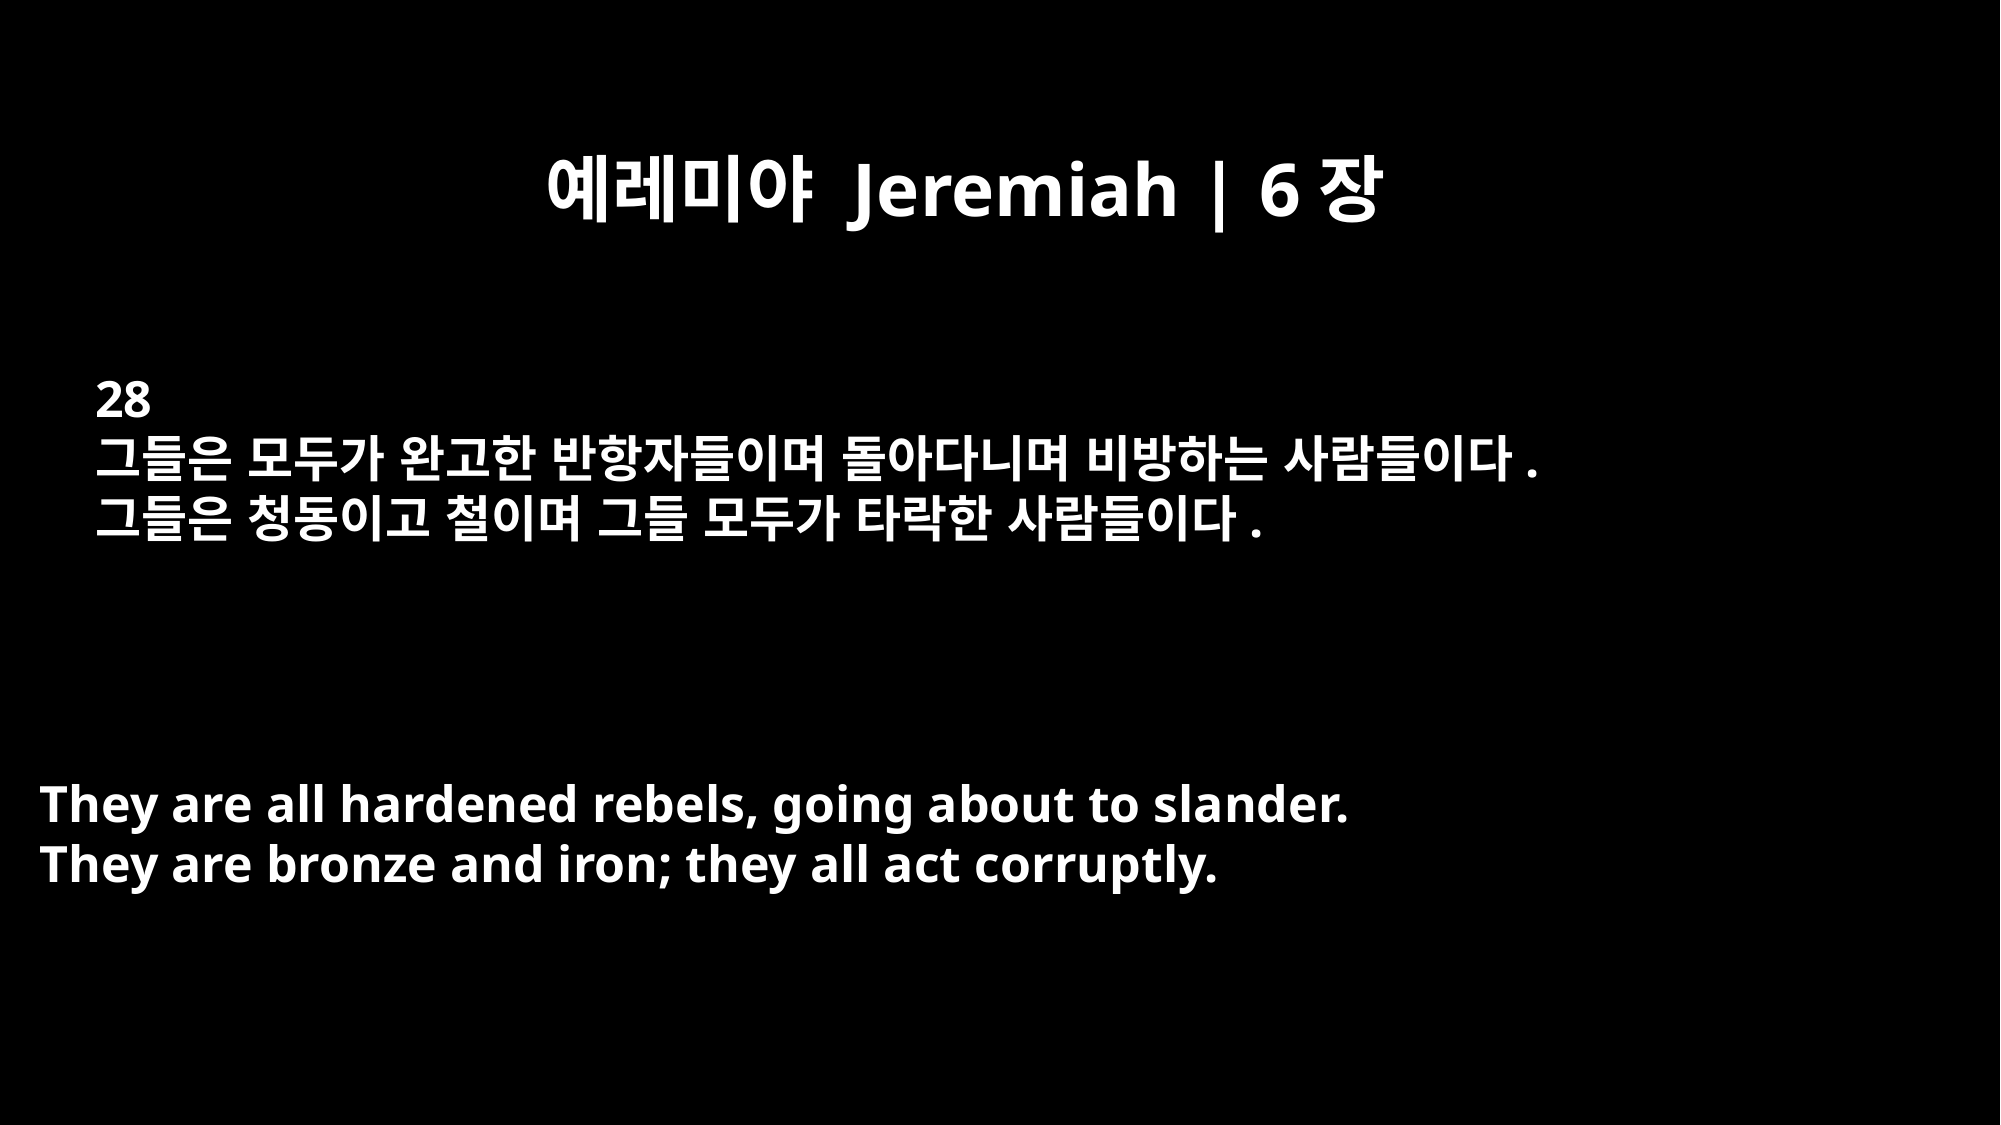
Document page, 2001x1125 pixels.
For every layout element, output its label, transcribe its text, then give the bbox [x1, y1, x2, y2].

text_box 28 그들은 모두가 완고한 반항자들이며 돌아다니며 비방하는 사람들이다. 그들은 청동이고 철이며 그들 모두가 타락한 사람들이다. [80, 359, 1555, 555]
text_box They are all hardened rebels, going about to slander. They are bronze and iron; they all act corruptly. [25, 764, 1366, 900]
text_box 예레미야 Jeremiah | 6장 [530, 136, 1401, 239]
